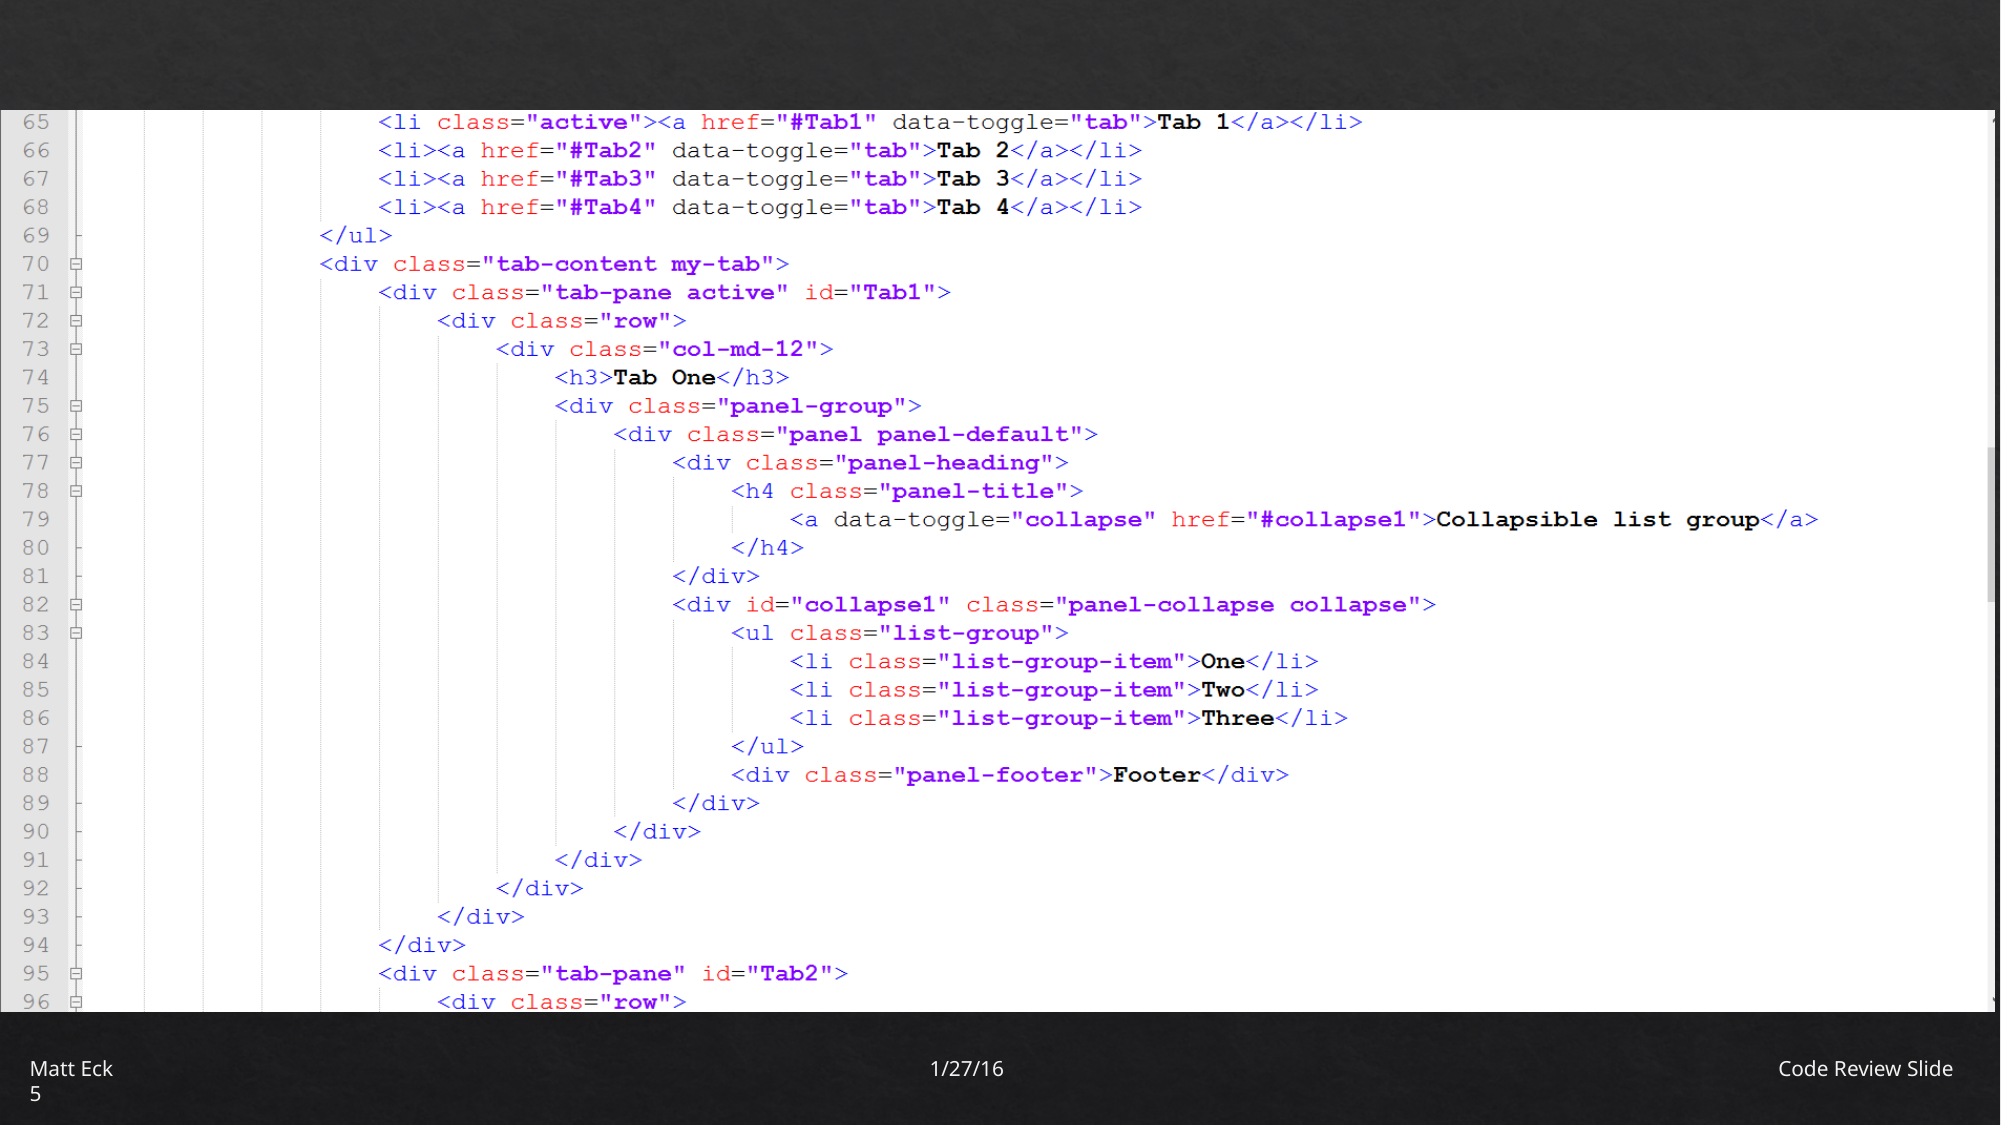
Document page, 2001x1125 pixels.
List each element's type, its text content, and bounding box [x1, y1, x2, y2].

picture [0, 110, 1996, 1012]
footer Matt Eck 1/27/16 Code Review Slide 5 [14, 1050, 1983, 1111]
